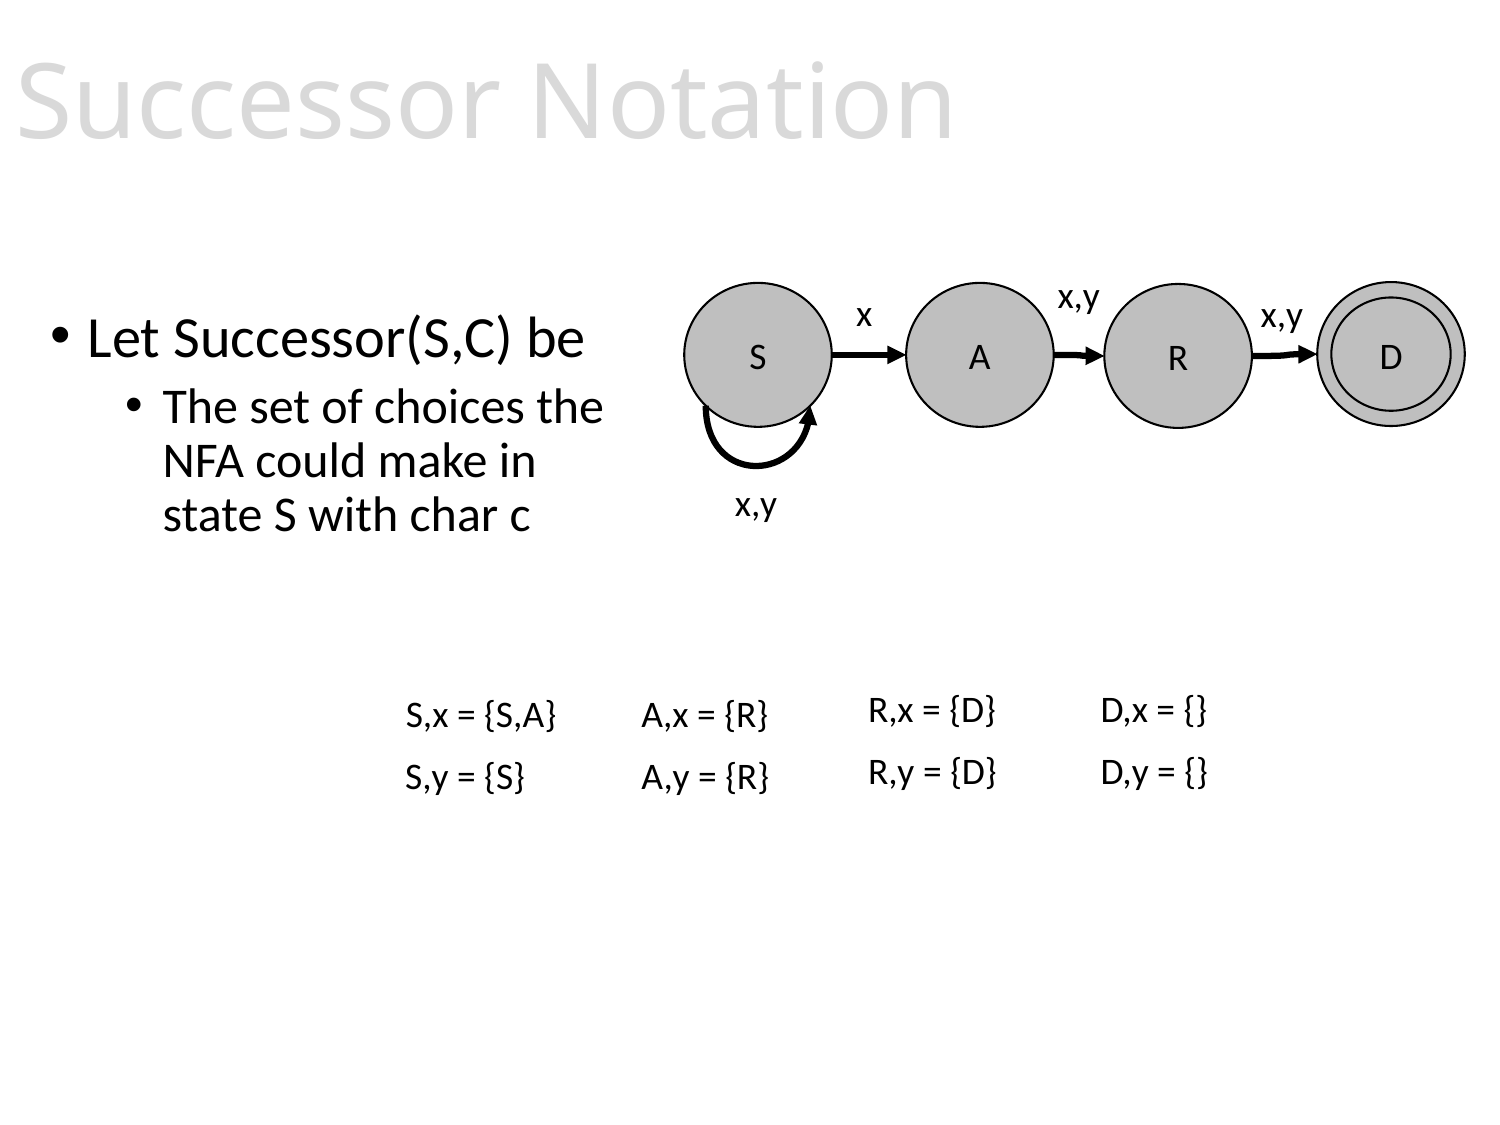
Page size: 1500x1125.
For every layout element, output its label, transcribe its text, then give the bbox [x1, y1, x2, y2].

text_box R [1103, 282, 1253, 429]
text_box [757, 353, 761, 458]
text_box A,y = {R} [626, 744, 785, 805]
text_box R,x = {D} [853, 677, 1012, 737]
text_box A [905, 281, 1055, 428]
text_box S [683, 281, 833, 428]
list Let Successor(S,C) be The set of choices the NFA could make in state S with char c [35, 299, 632, 1014]
text_box D,y = {} [1085, 739, 1224, 800]
text_box R,y = {D} [853, 739, 1012, 800]
text_box x,y [720, 471, 793, 532]
text_box x,y [1245, 282, 1319, 343]
text_box D [1330, 296, 1452, 412]
title Successor Notation [0, 0, 1294, 214]
text_box A,x = {R} [626, 682, 784, 743]
text_box x [841, 282, 888, 342]
text_box x,y [1042, 263, 1116, 323]
text_box D,x = {} [1085, 677, 1223, 737]
text_box S,y = {S} [390, 744, 541, 805]
text_box S,x = {S,A} [391, 682, 572, 743]
text_box D [1316, 281, 1466, 428]
